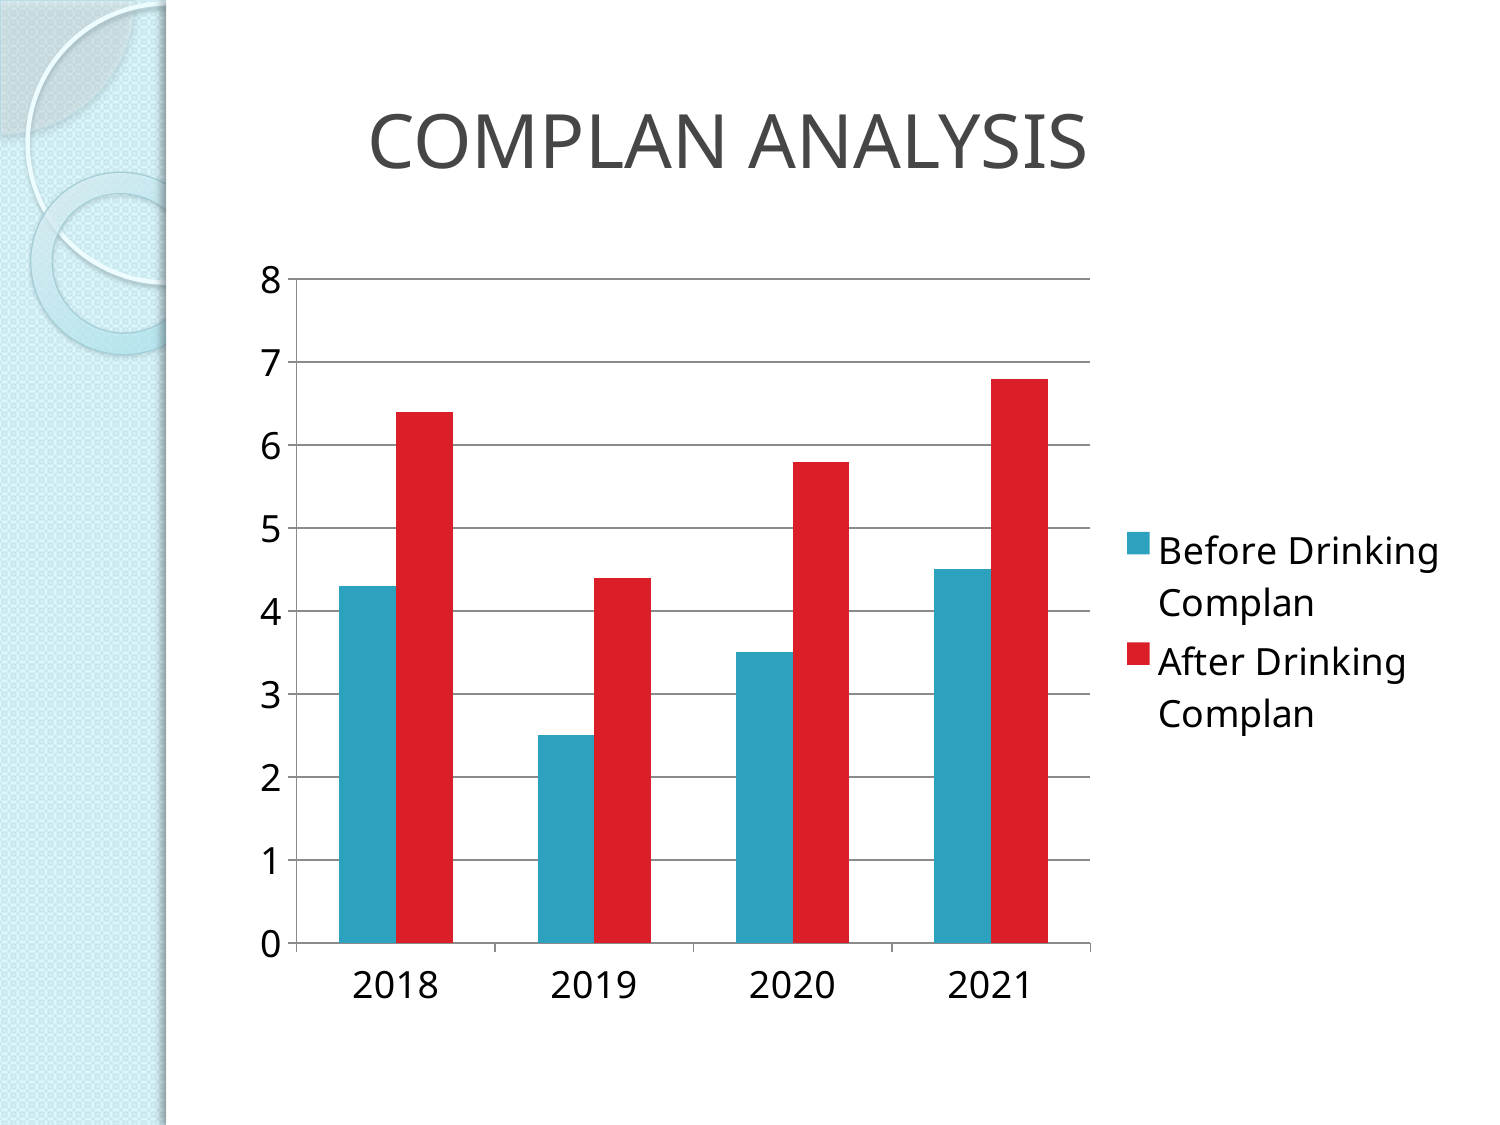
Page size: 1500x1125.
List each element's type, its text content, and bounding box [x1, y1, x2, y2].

chart [235, 237, 1466, 1026]
title COMPLAN ANALYSIS [235, 45, 1466, 233]
